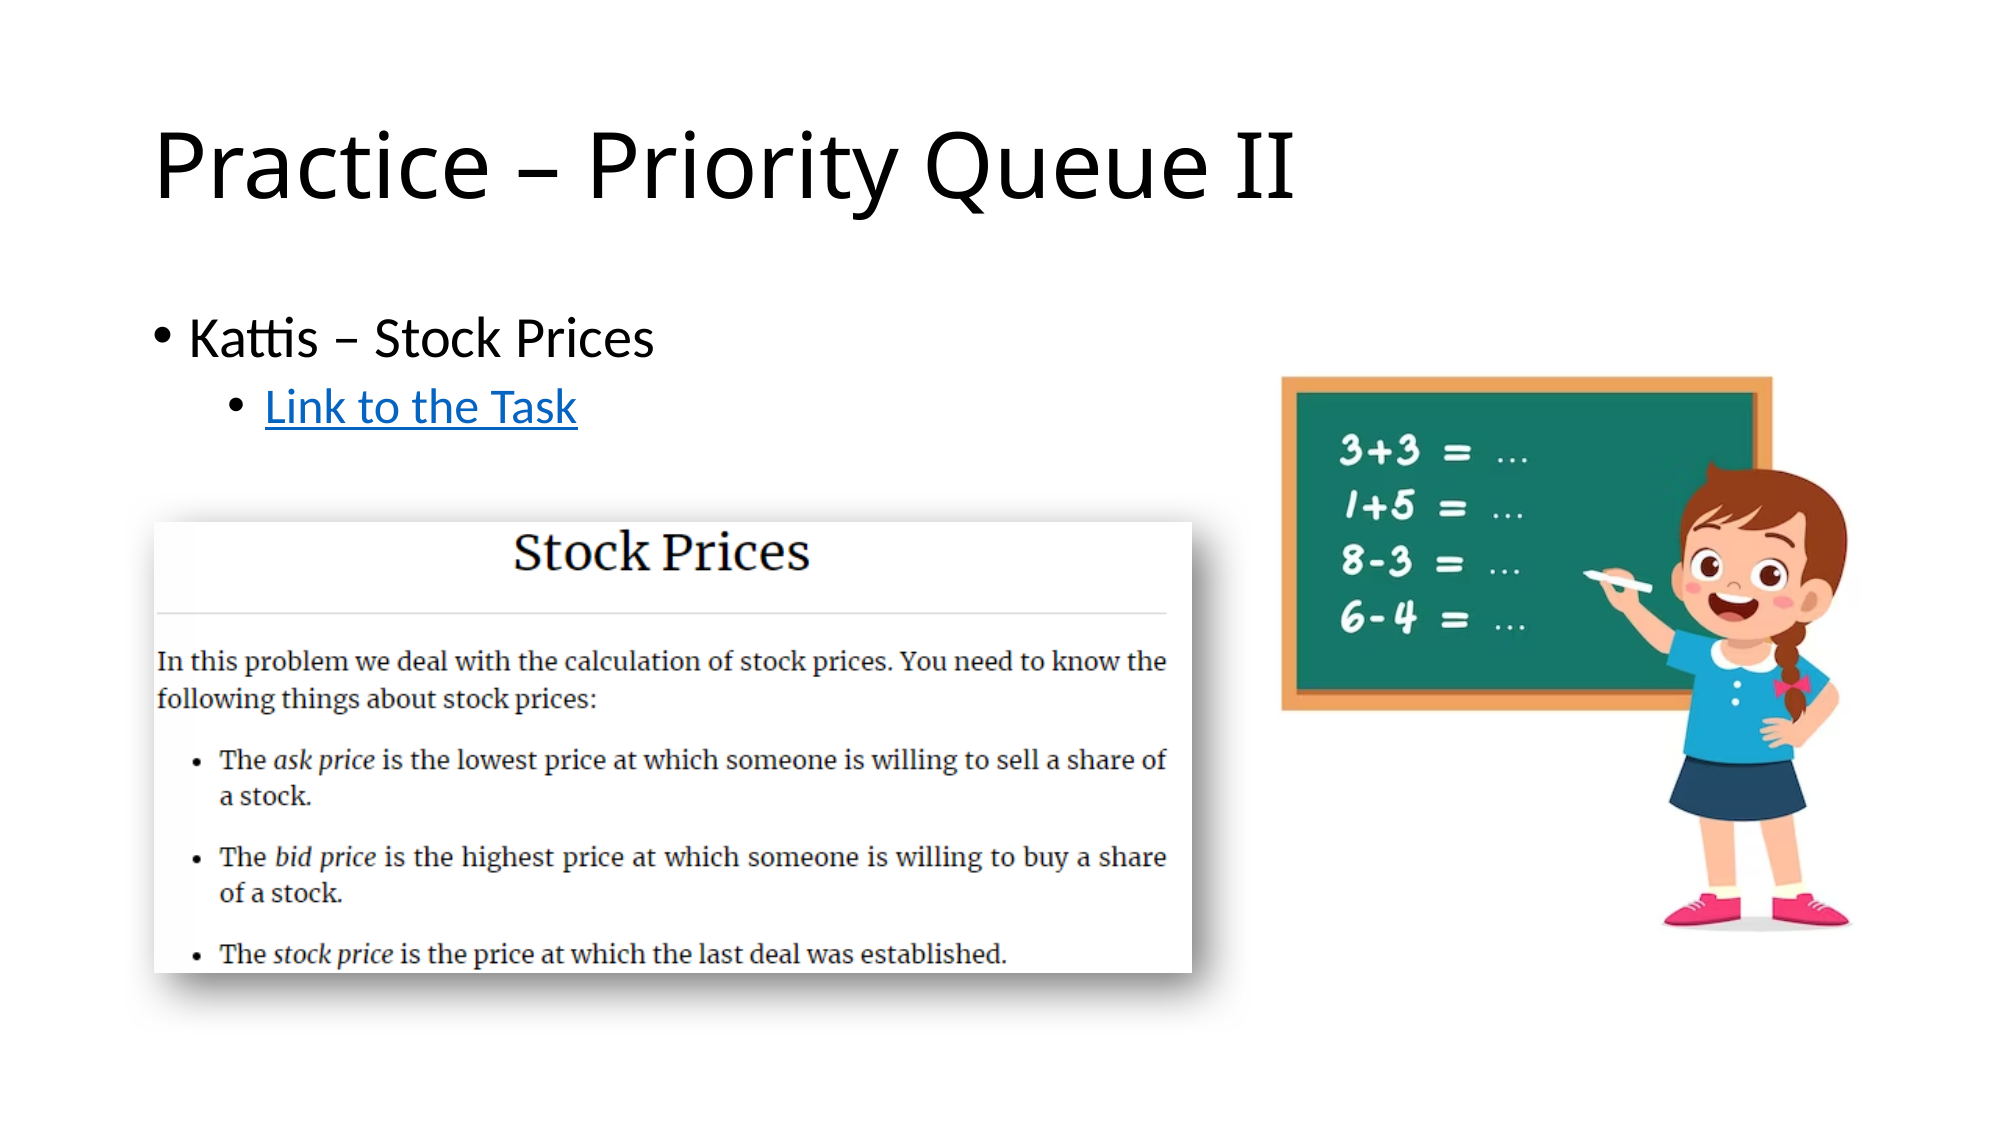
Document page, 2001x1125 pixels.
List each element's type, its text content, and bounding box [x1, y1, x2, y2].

picture [1275, 370, 1863, 943]
picture [154, 522, 1192, 973]
title Practice – Priority Queue II [137, 59, 1863, 278]
list Kattis – Stock Prices Link to the Task [137, 299, 1863, 1014]
